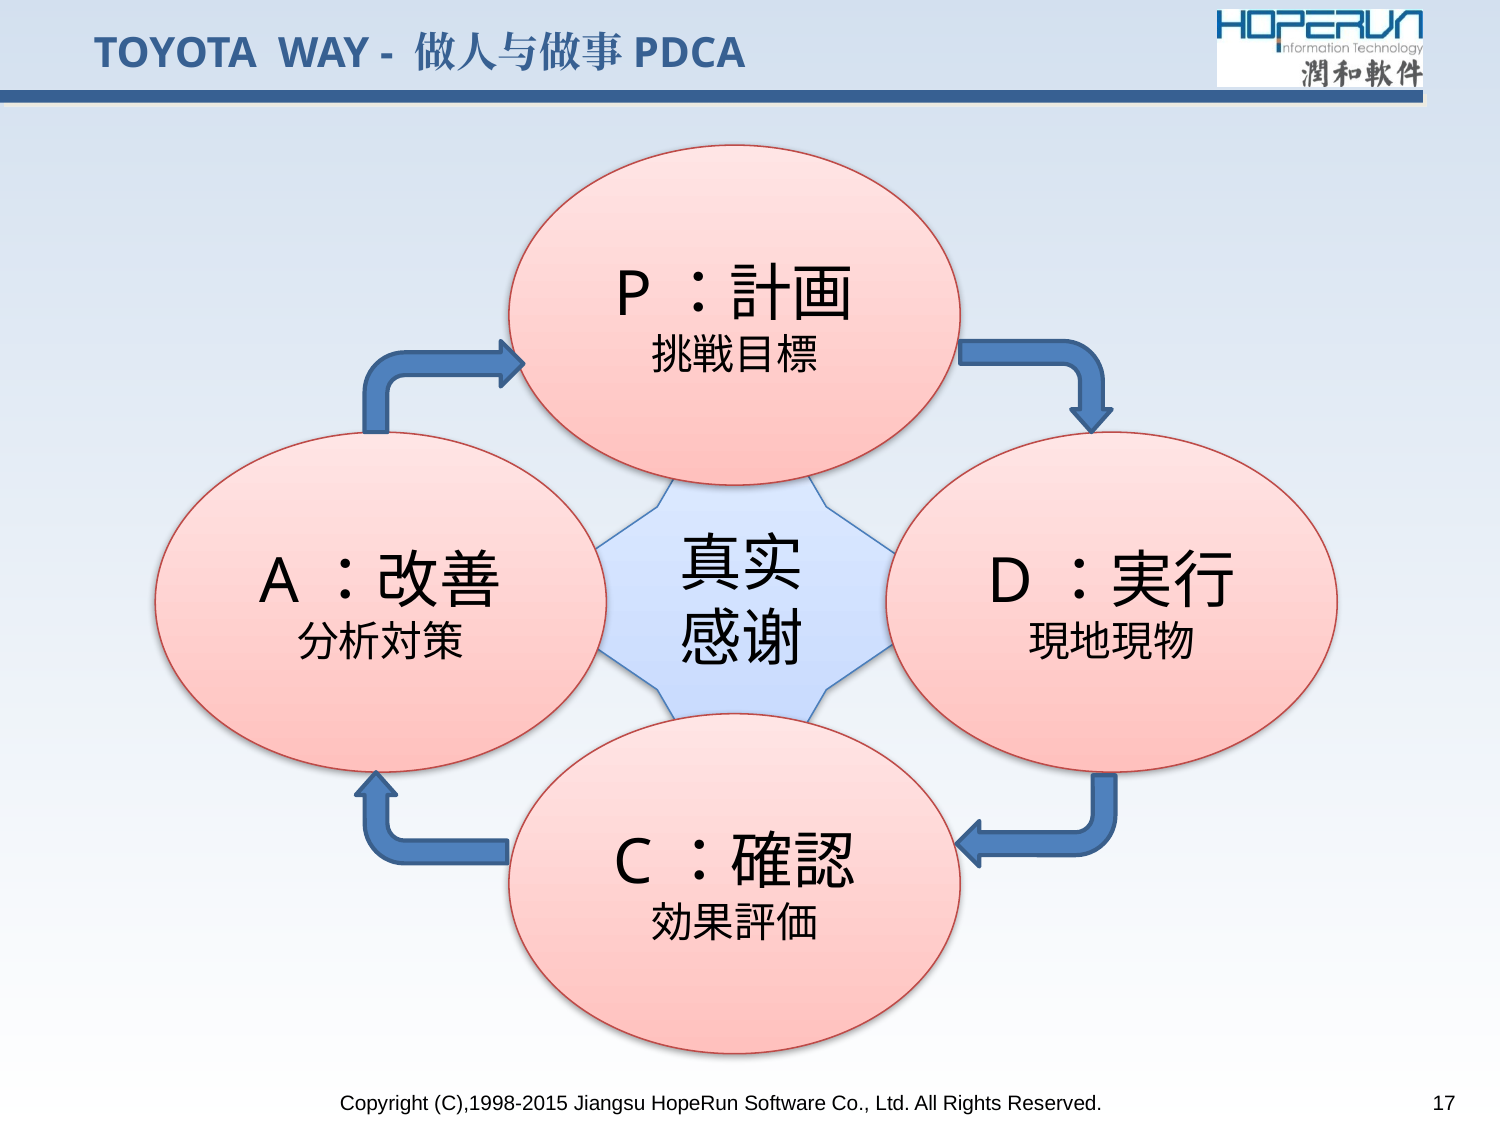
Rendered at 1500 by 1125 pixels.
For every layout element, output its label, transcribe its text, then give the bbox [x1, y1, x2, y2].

text_box [353, 770, 510, 866]
text_box [958, 338, 1114, 435]
text_box 真实 感谢 [598, 483, 891, 721]
text_box C：確認 効果評価 [508, 712, 962, 1055]
text_box [362, 338, 526, 435]
picture [1224, 9, 1423, 87]
title TOYOTA WAY - 做人与做事PDCA [78, 0, 1224, 102]
text_box [954, 773, 1118, 869]
text_box D：実行 現地現物 [885, 431, 1339, 773]
text_box A：改善 分析対策 [154, 431, 608, 773]
text_box P：計画 挑戦目標 [508, 144, 962, 486]
